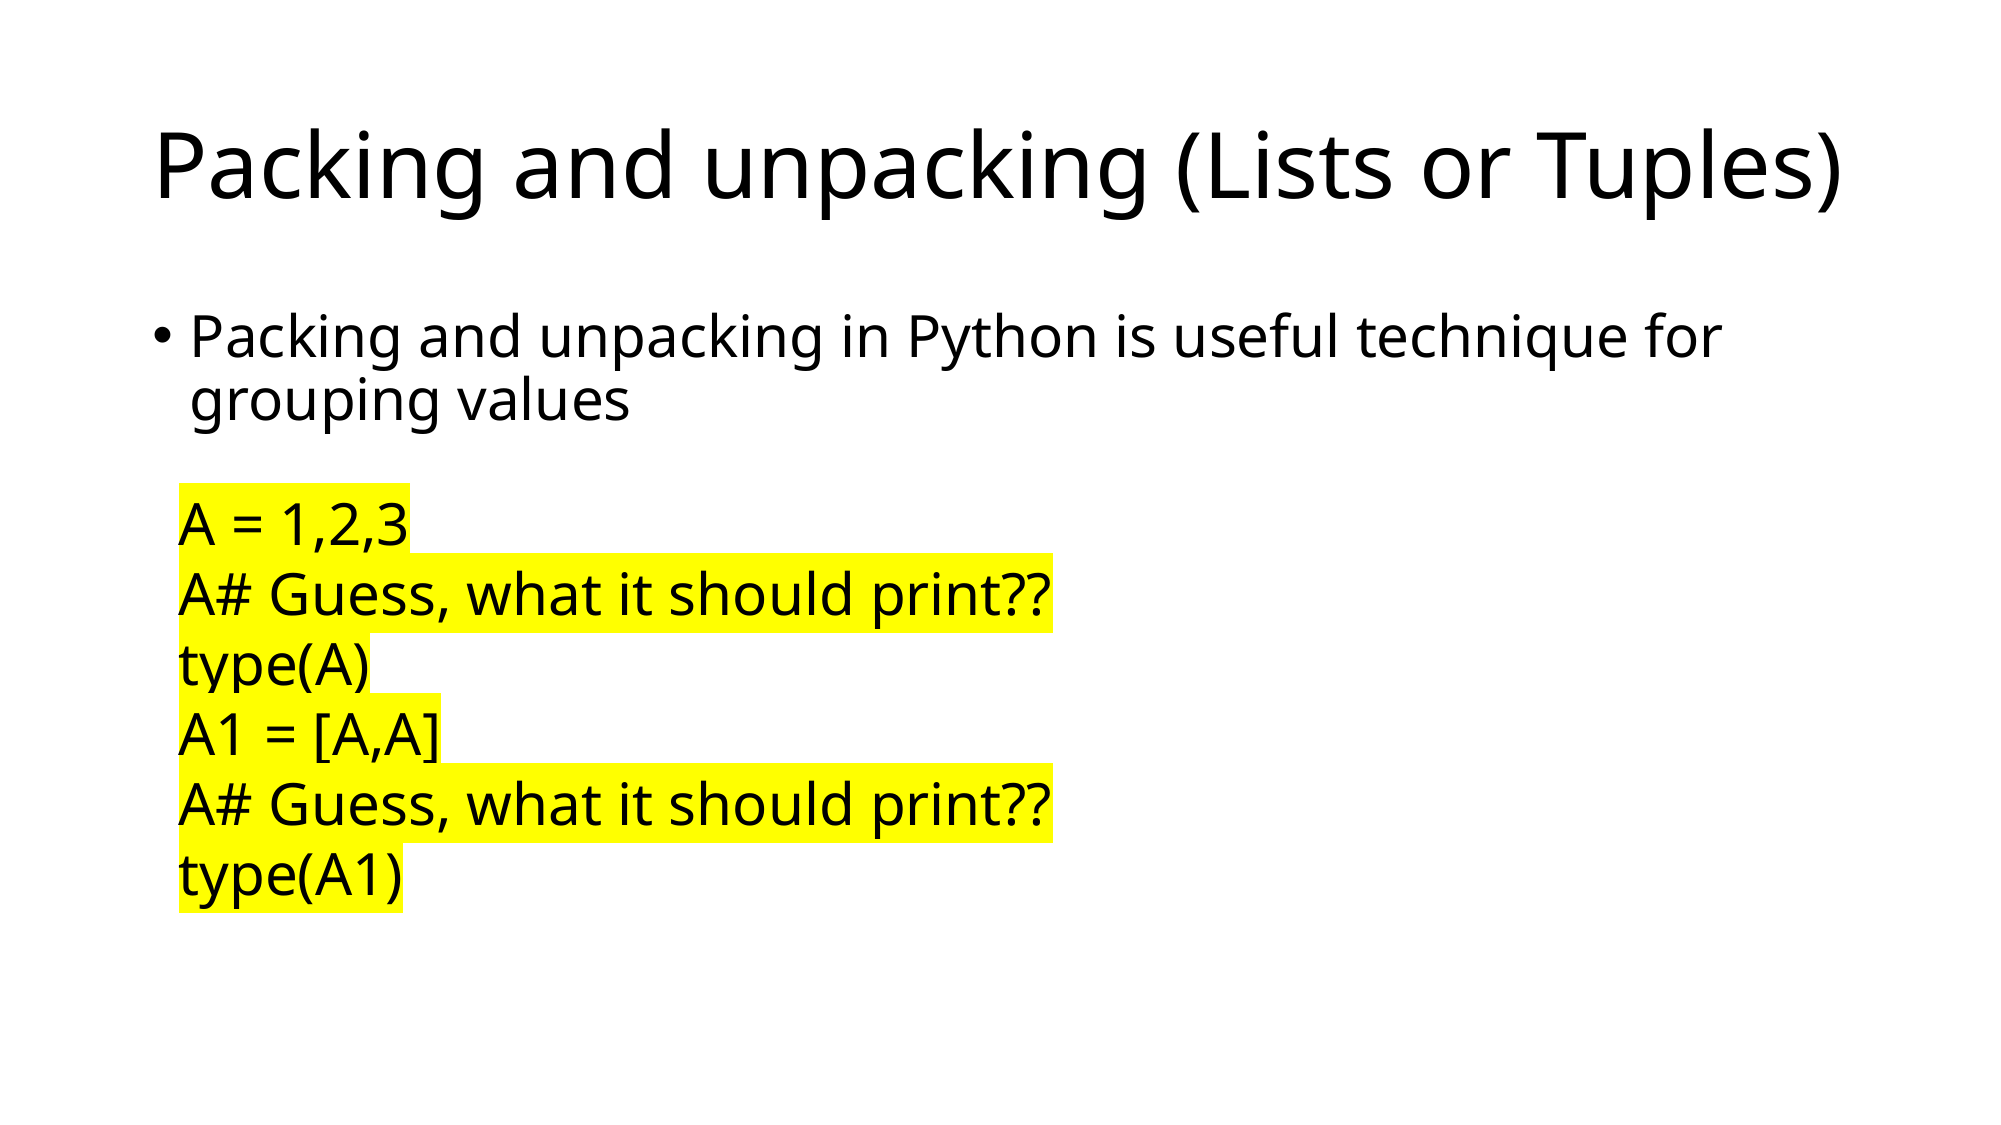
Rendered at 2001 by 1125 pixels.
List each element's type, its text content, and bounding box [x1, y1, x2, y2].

title Packing and unpacking (Lists or Tuples) [137, 59, 1863, 278]
list Packing and unpacking in Python is useful technique for grouping values [137, 299, 1863, 458]
text_box A = 1,2,3 A# Guess, what it should print?? type(A) A1 = [A,A] A# Guess, what it should print?? type(A1) [164, 479, 1164, 915]
